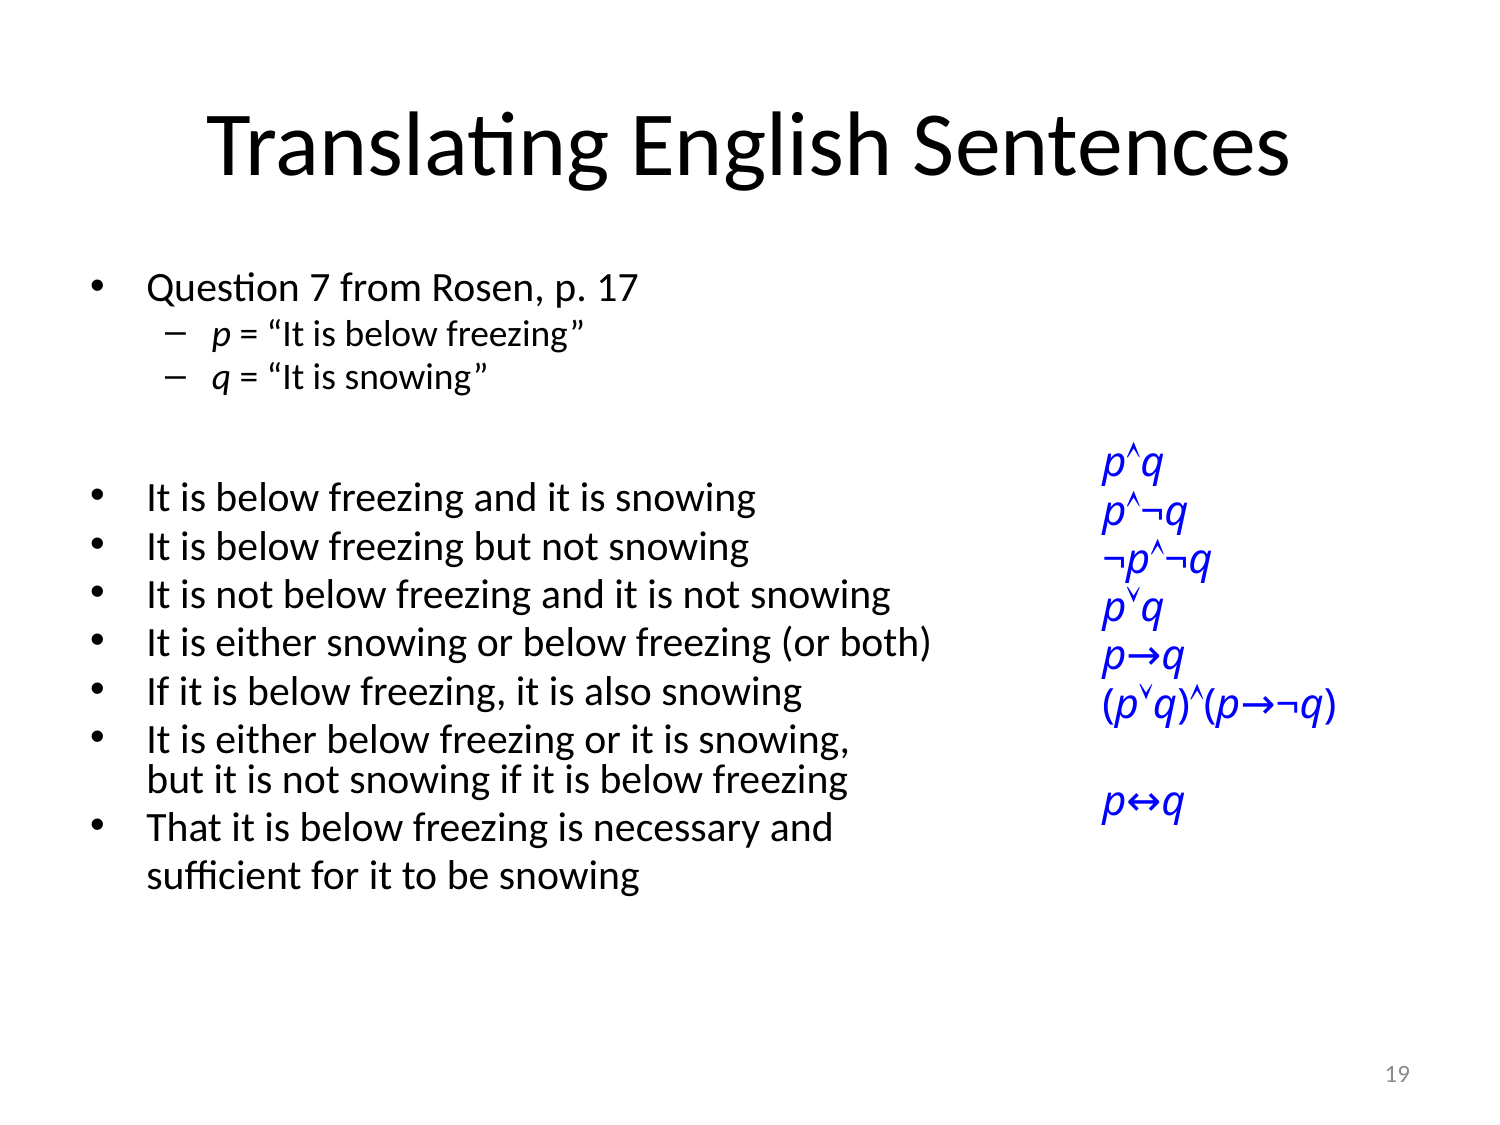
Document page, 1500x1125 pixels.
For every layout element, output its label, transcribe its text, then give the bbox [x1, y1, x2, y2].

title Translating English Sentences [75, 45, 1425, 233]
text_box pq p¬q ¬p¬q pq p→q (pq)(p→¬q) p↔q [1087, 437, 1450, 900]
slide_number 19 [1074, 1042, 1425, 1103]
list Question 7 from Rosen, p. 17 p = “It is below freezing” q = “It is snowing” It is below freezing and it is snowing It is below freezing but not snowing It is not below freezing and it is not snowing It is either snowing or below freezing (or both) If it is below freezing, it is also snowing It is either below freezing or it is snowing, but it is not snowing if it is below freezing That it is below freezing is necessary and sufficient for it to be snowing [75, 262, 1425, 1005]
